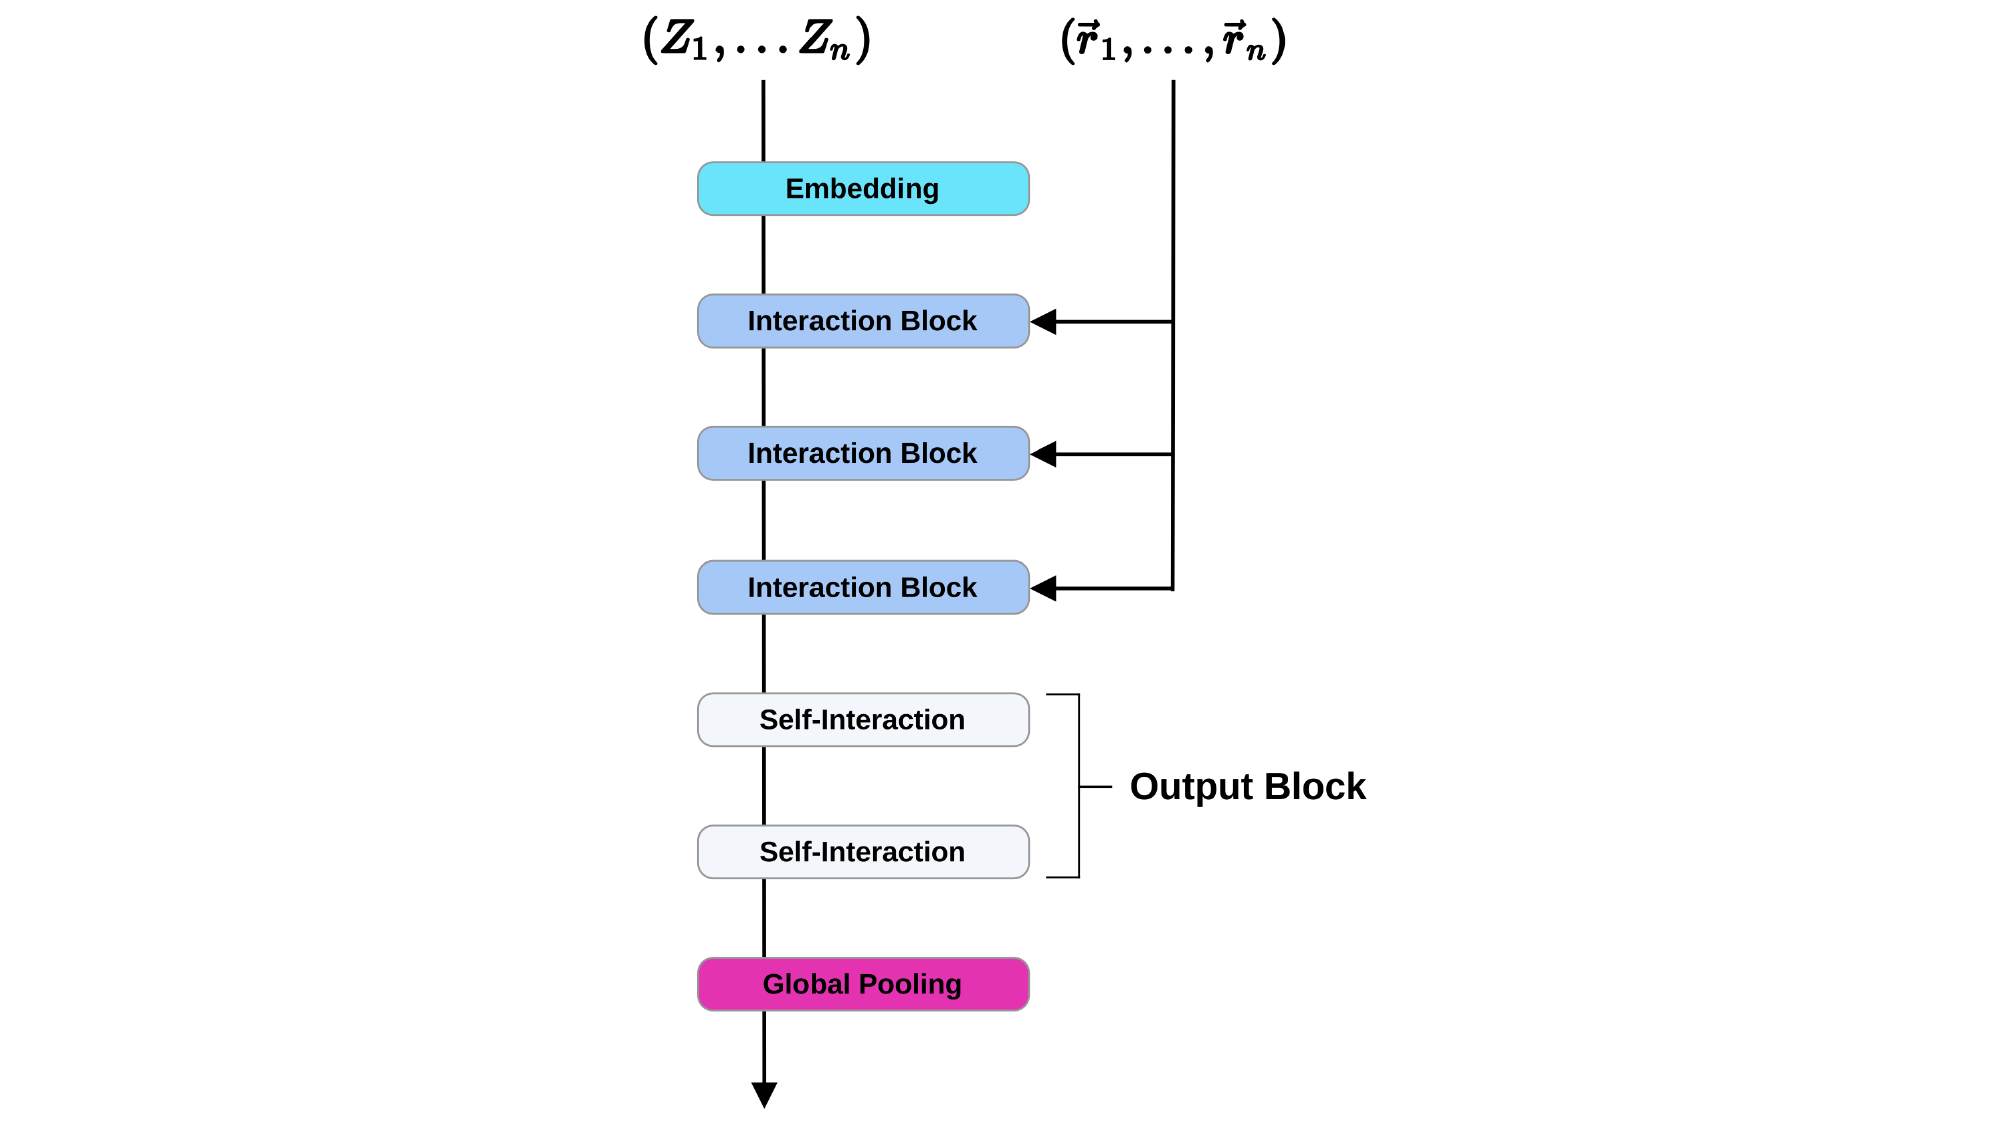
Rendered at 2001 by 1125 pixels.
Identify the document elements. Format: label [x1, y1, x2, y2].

picture [622, 0, 1378, 1125]
